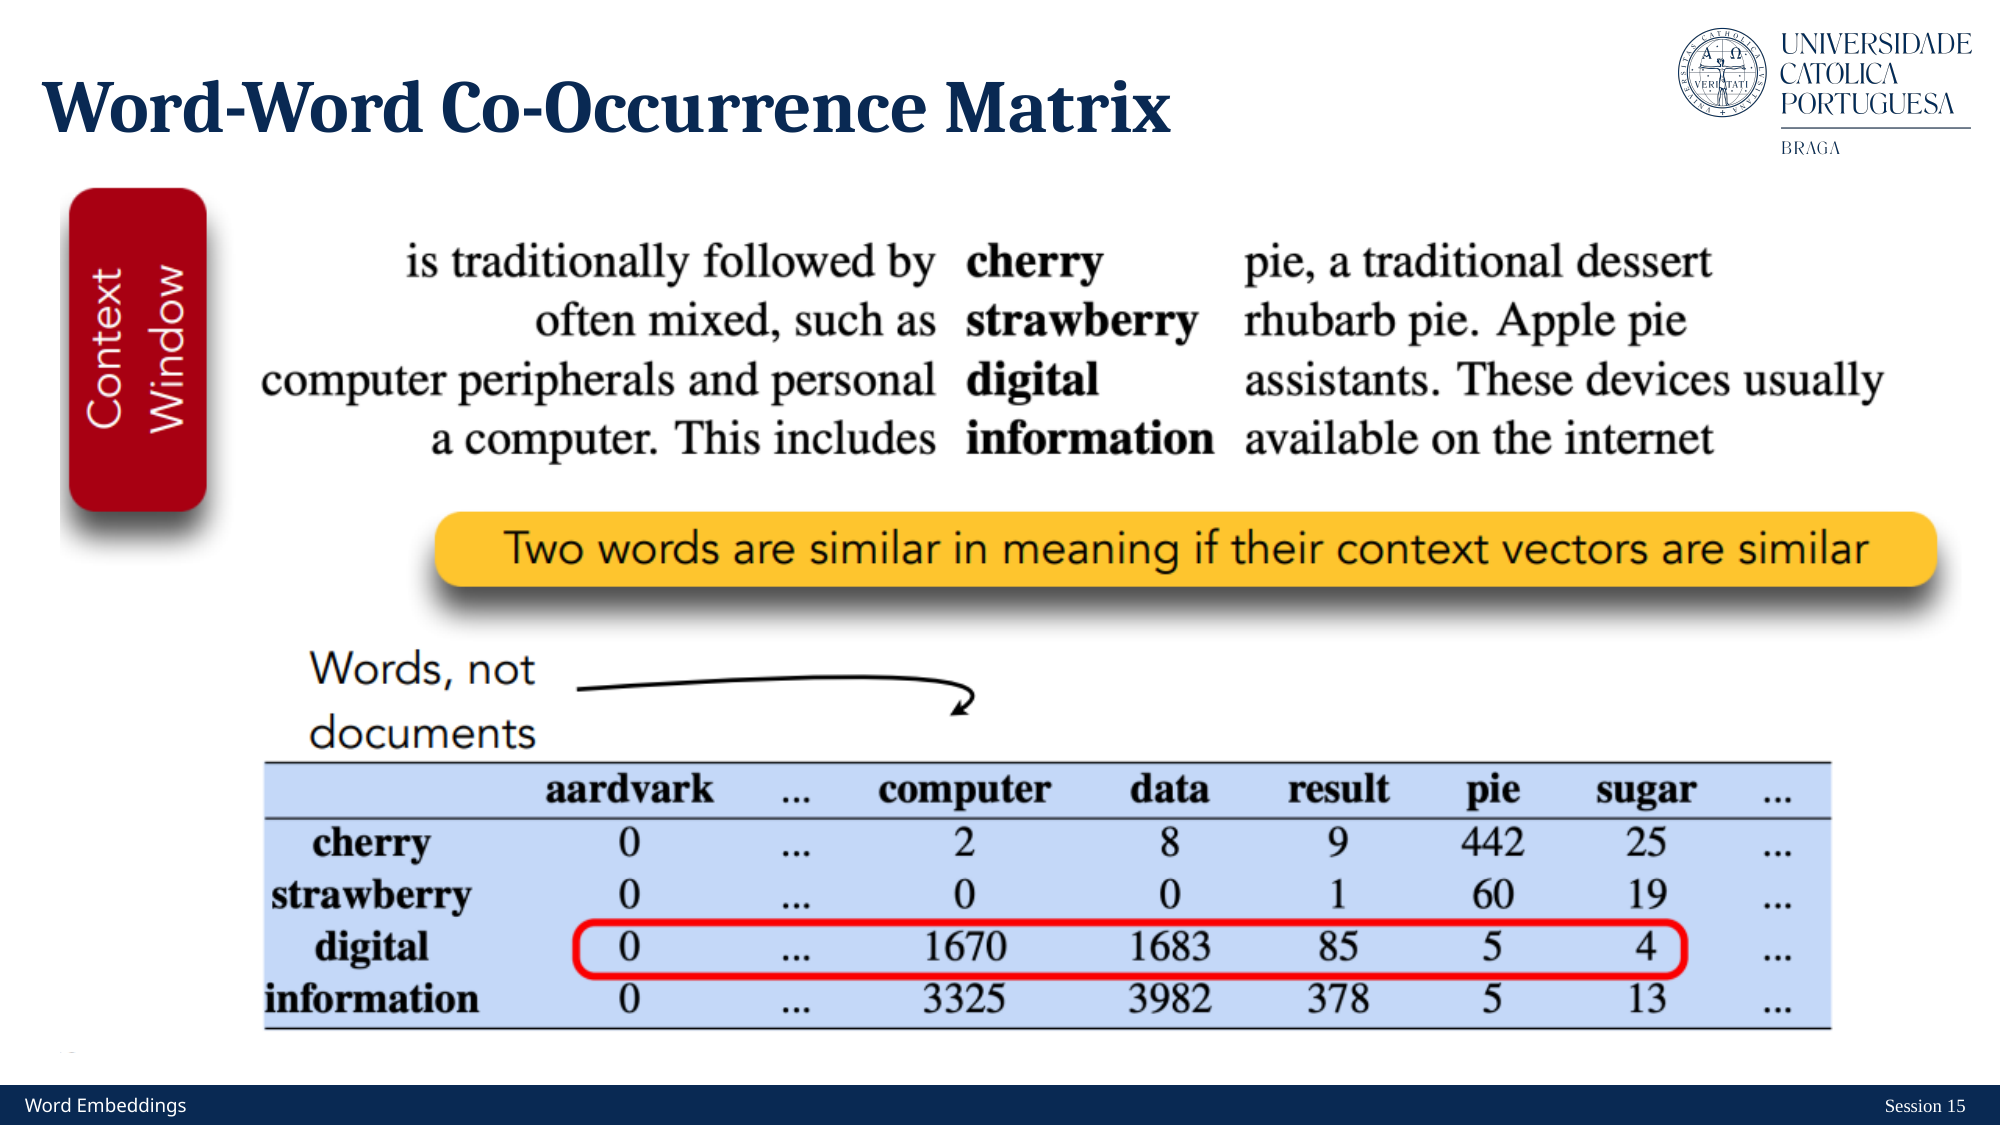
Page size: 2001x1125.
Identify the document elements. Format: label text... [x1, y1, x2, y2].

text_box Word Embeddings [9, 1086, 865, 1125]
text_box [0, 1085, 2000, 1125]
title Word-Word Co-Occurrence Matrix [27, 0, 1753, 218]
picture [1672, 18, 1982, 163]
picture [59, 182, 1963, 1053]
text_box Session 15 [865, 1086, 1981, 1125]
